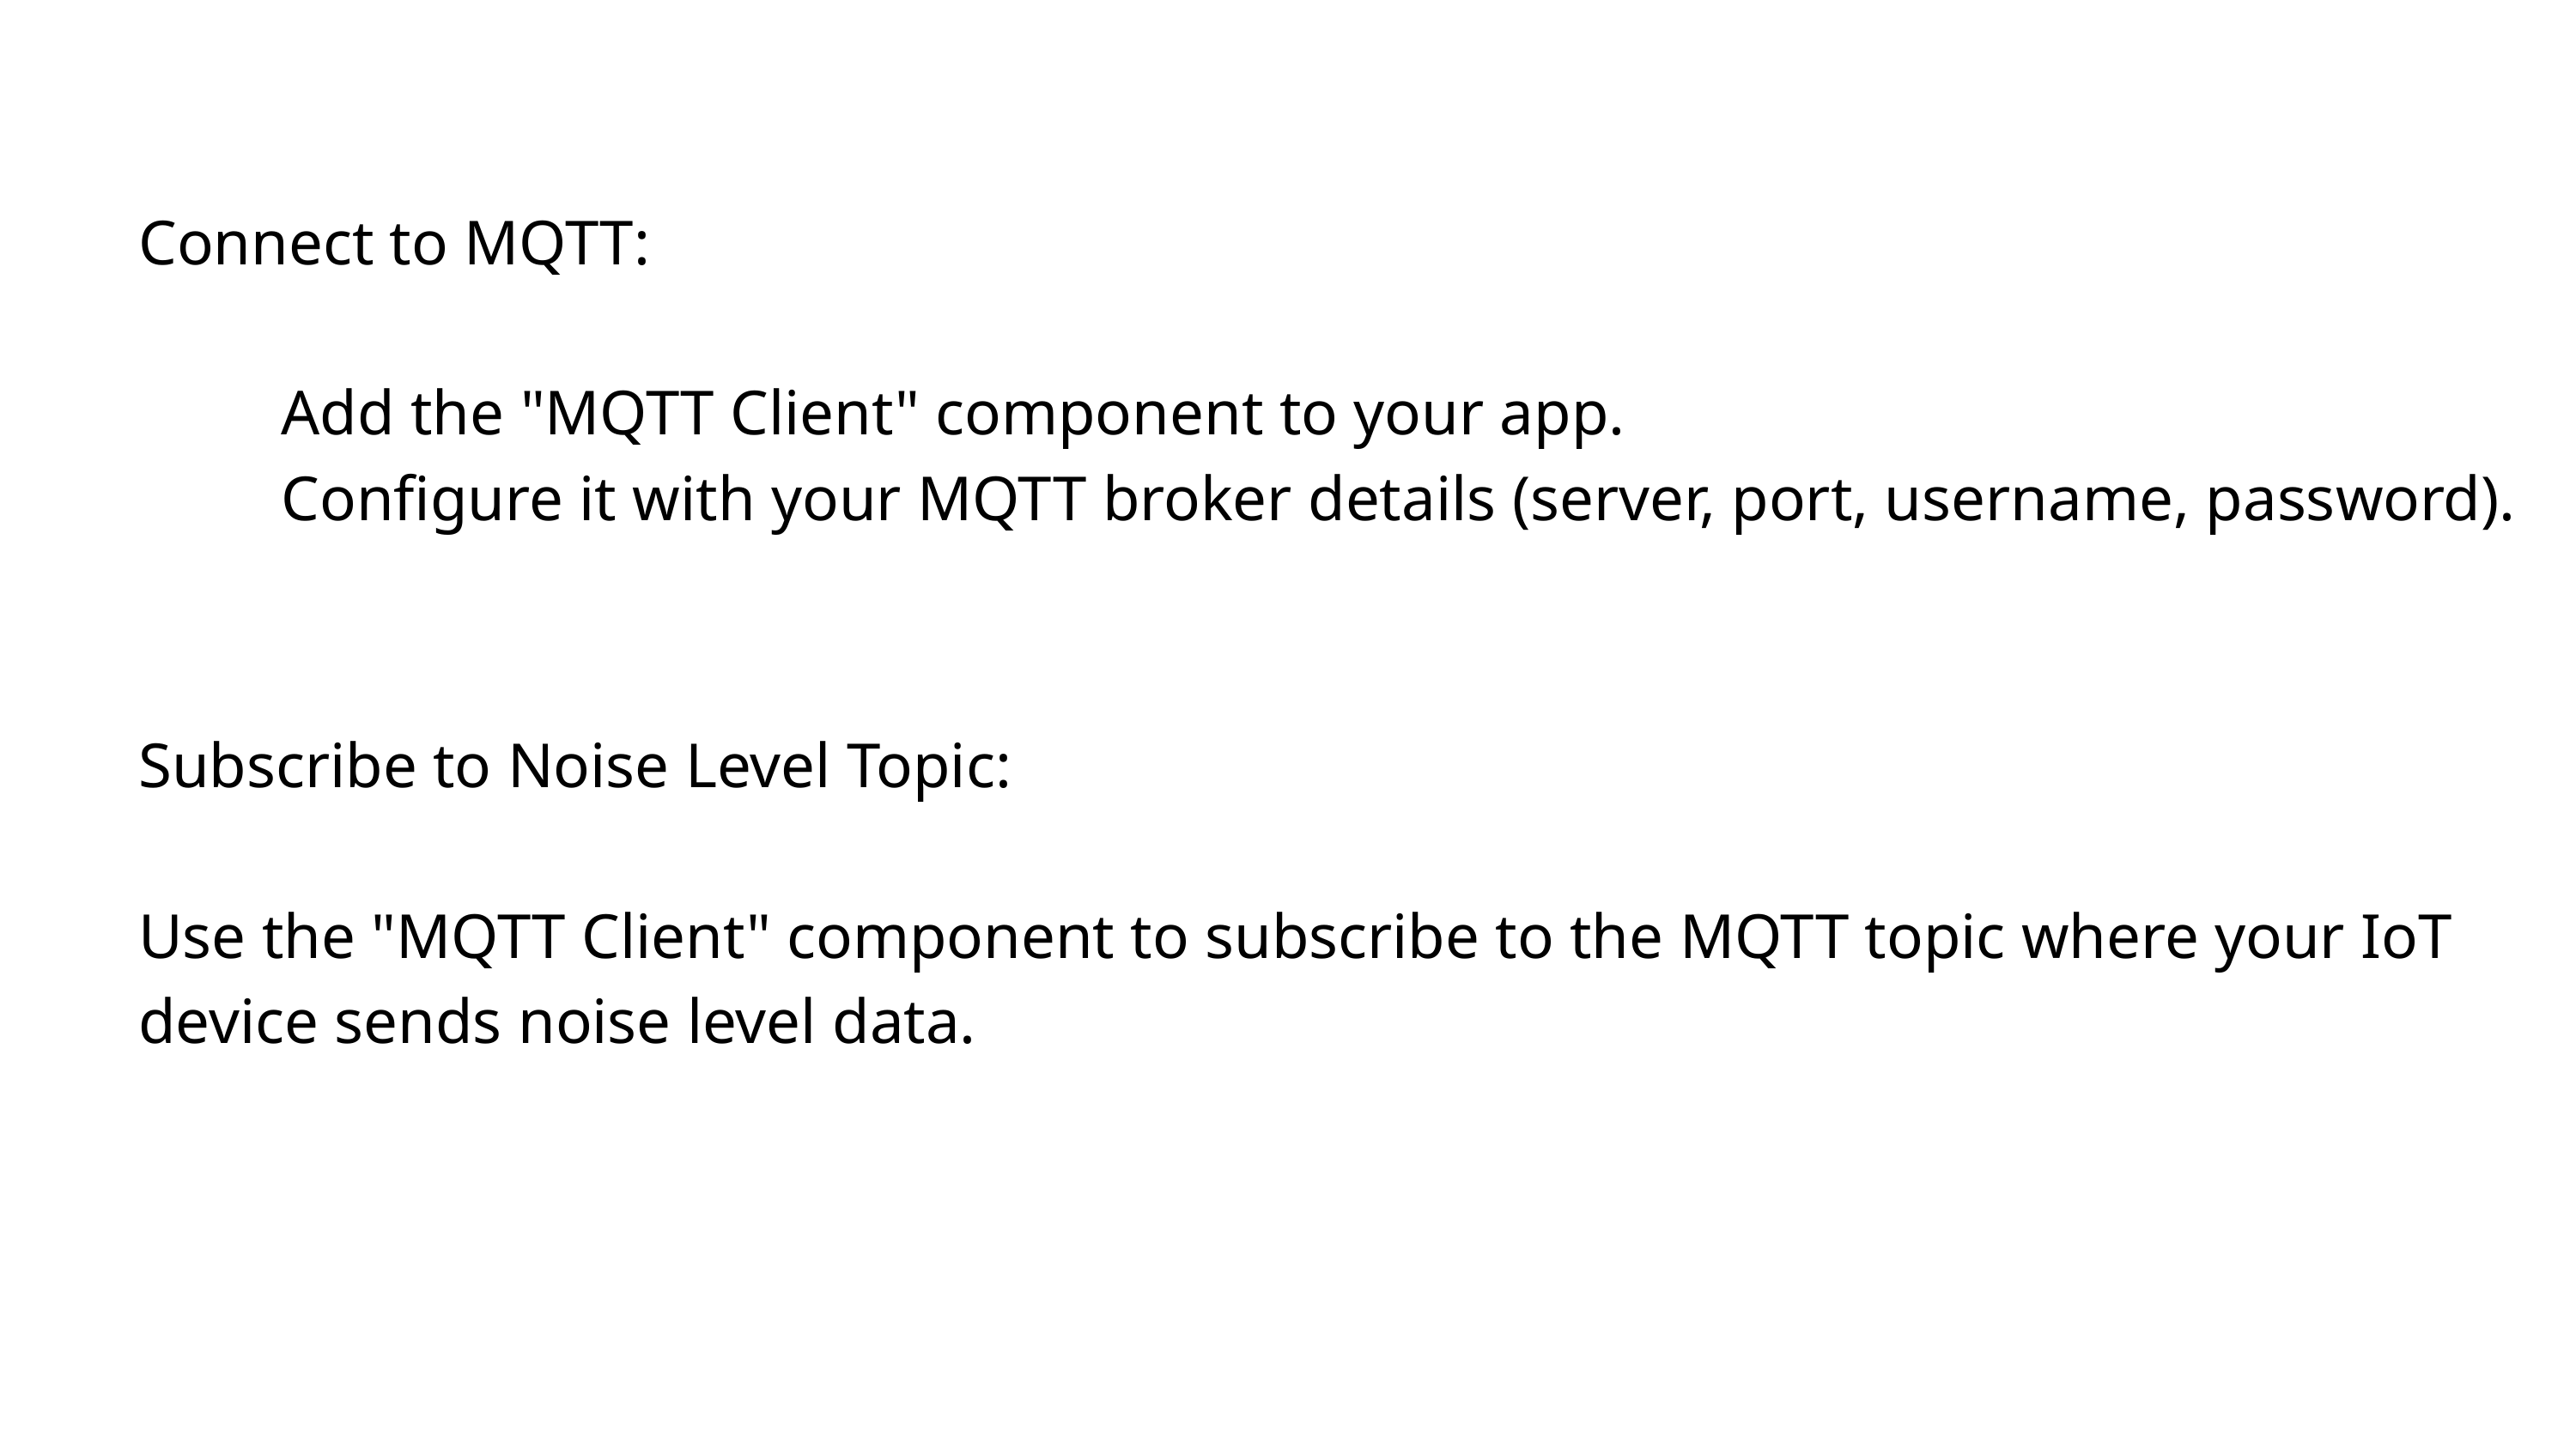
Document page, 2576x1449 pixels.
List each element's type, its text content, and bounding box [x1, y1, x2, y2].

text_box Subscribe to Noise Level Topic: Use the "MQTT Client" component to subscribe to the MQTT topic where your IoT device sends noise level data. [138, 714, 2506, 1056]
text_box Connect to MQTT: Add the "MQTT Client" component to your app. Configure it with your MQTT broker details (server, port, username, password). [138, 191, 2566, 533]
